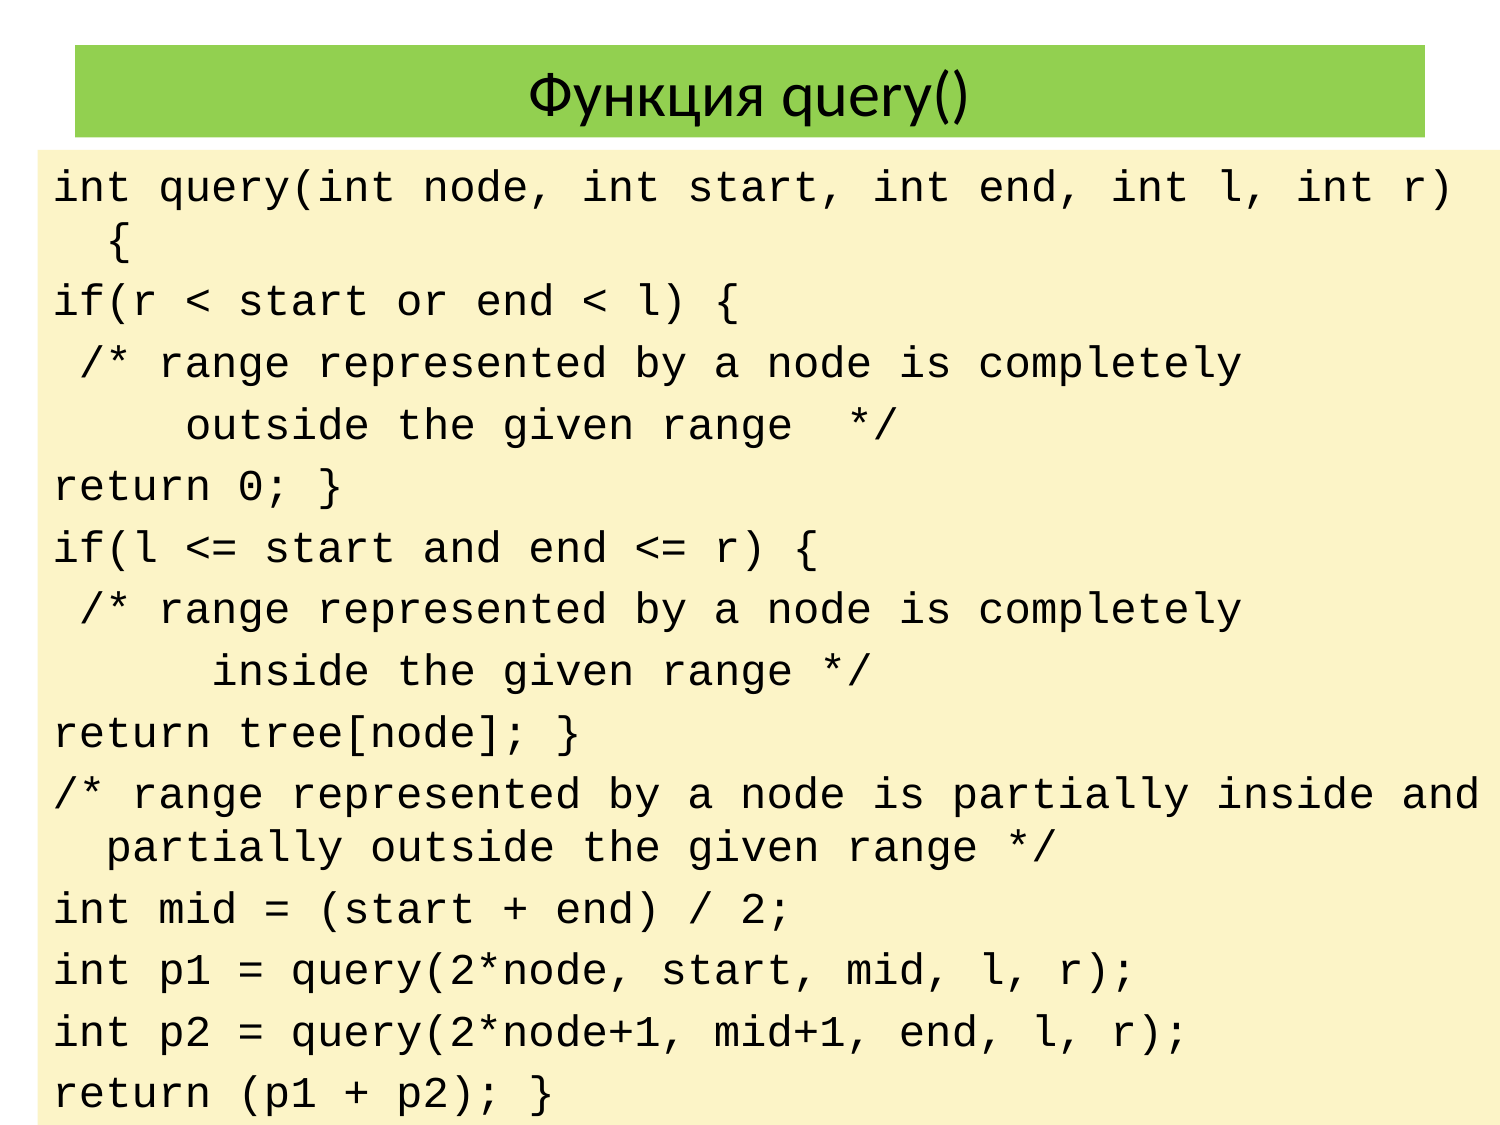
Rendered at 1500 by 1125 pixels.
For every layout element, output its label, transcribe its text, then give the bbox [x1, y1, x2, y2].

footer Национална школа Видин 2016 П. Панов [512, 1042, 988, 1103]
title Функция query() [75, 45, 1425, 138]
list int query(int node, int start, int end, int l, int r) { if(r < start or end < l) { /* range represented by a node is completely outside the given range */ return 0; } if(l <= start and end <= r) { /* range represented by a node is completely inside the given range */ return tree[node]; } /* range represented by a node is partially inside and partially outside the given range */ int mid = (start + end) / 2; int p1 = query(2*node, start, mid, l, r); int p2 = query(2*node+1, mid+1, end, l, r); return (p1 + p2); } [37, 149, 1500, 1125]
